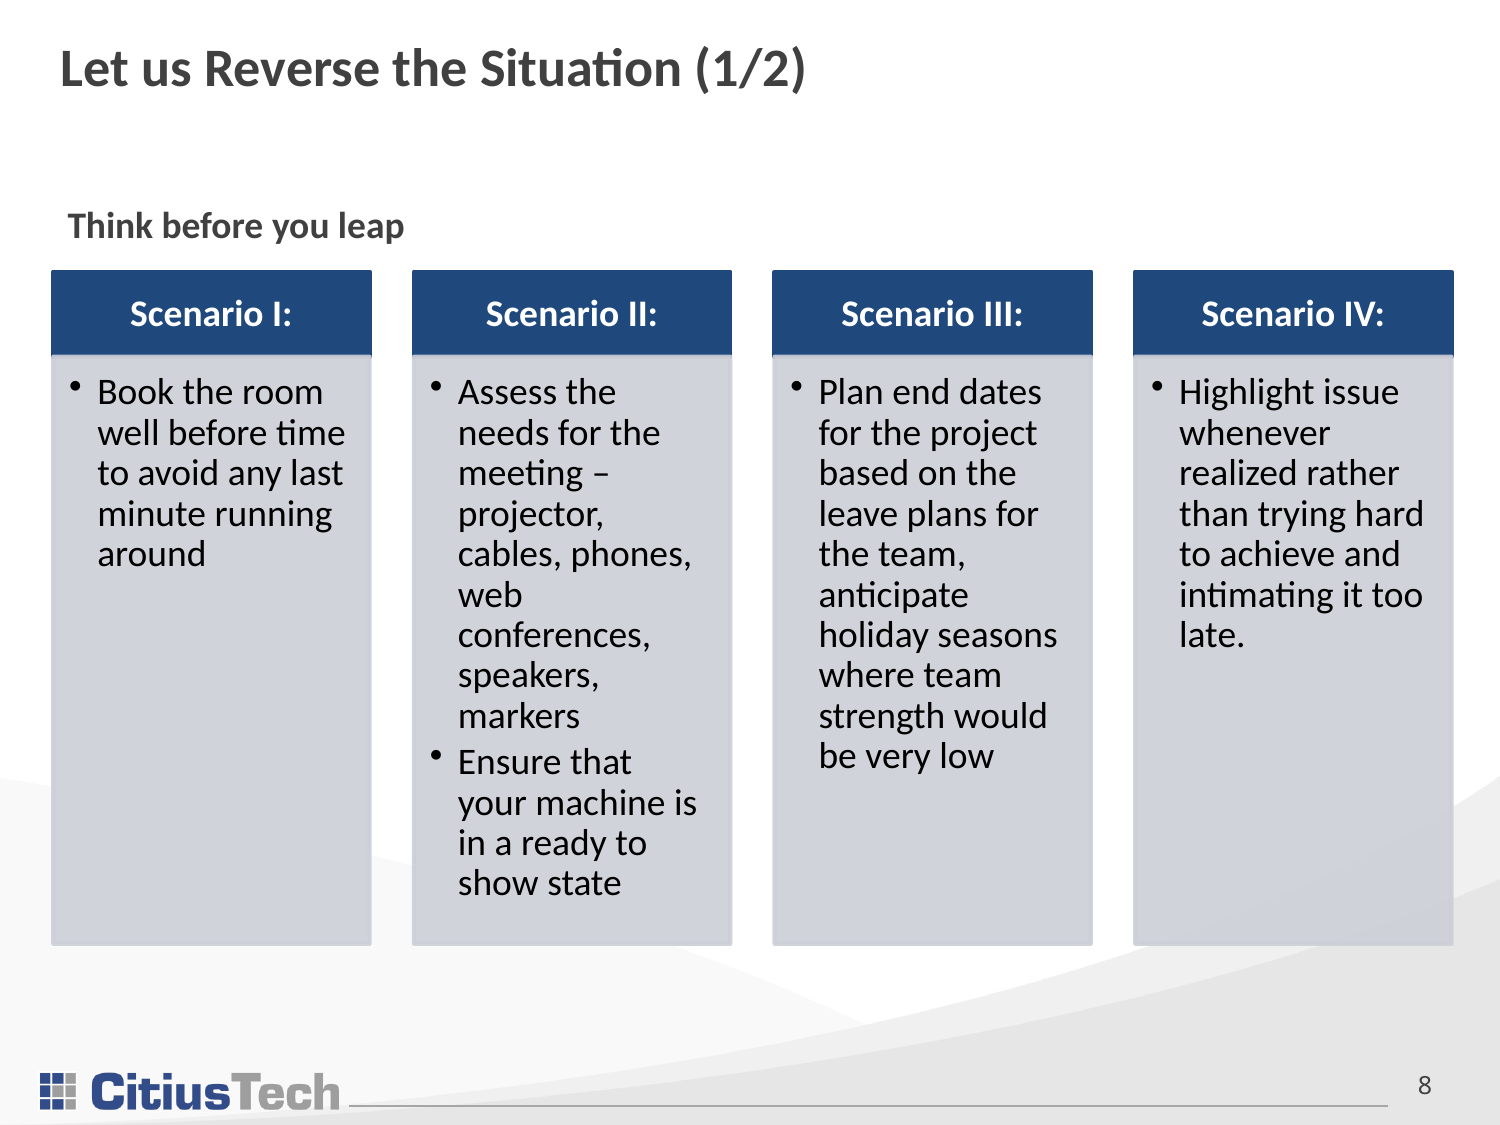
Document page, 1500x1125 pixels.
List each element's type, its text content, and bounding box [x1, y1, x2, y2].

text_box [52, 258, 1453, 958]
picture [0, 0, 1500, 1125]
title Let us Reverse the Situation (1/2) [45, 18, 1450, 113]
text_box Think before you leap [52, 194, 1353, 254]
